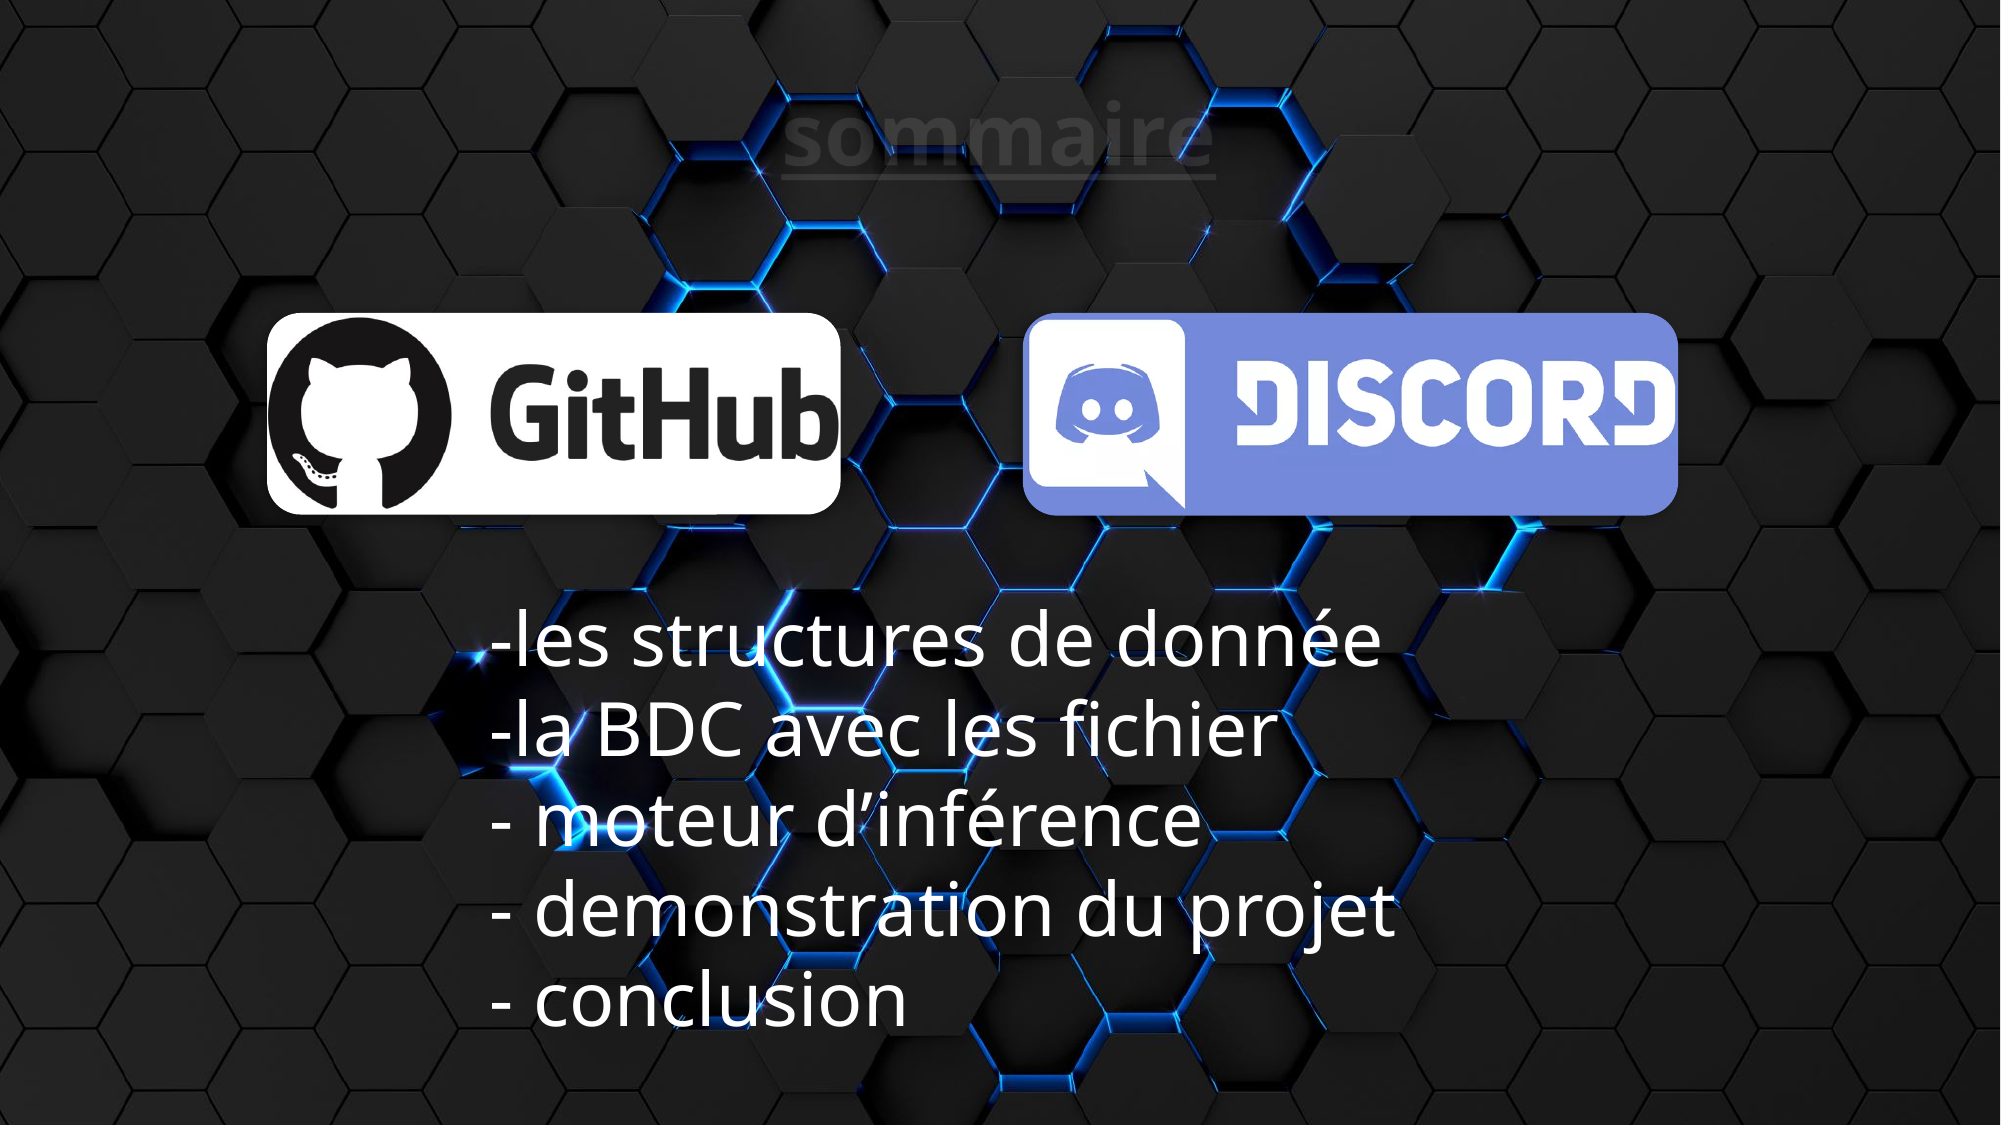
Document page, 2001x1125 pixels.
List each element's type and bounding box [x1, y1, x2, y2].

picture [0, 0, 2000, 1125]
text_box [266, 312, 1679, 516]
